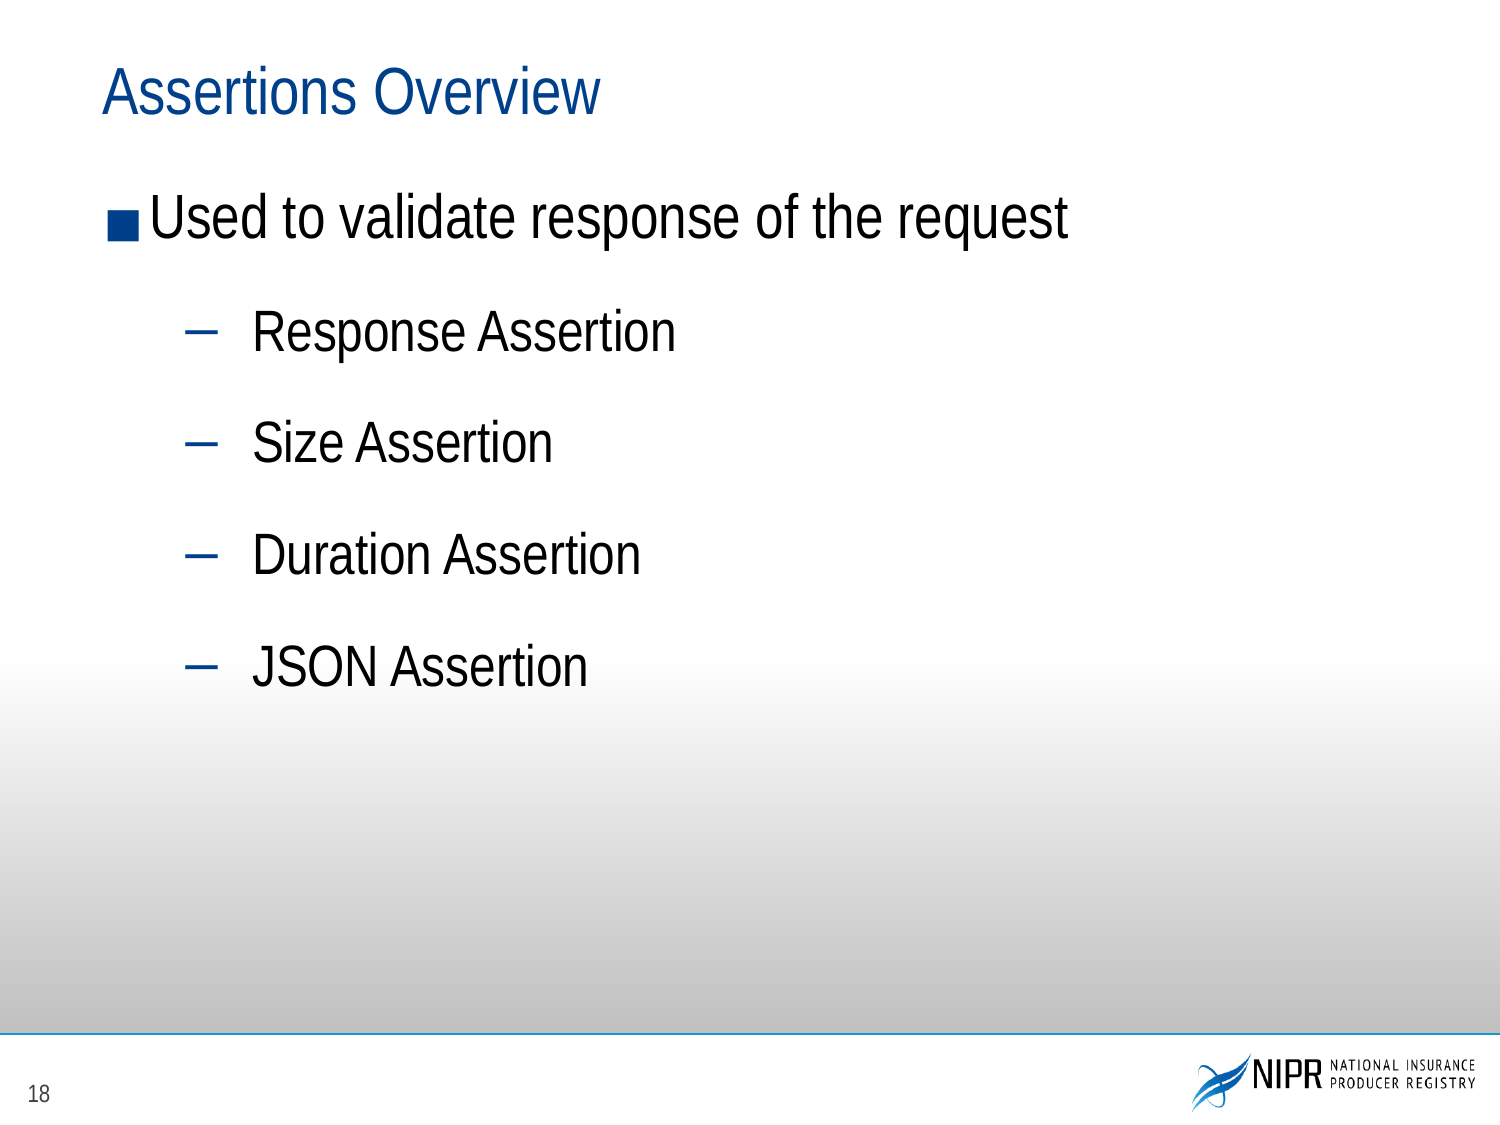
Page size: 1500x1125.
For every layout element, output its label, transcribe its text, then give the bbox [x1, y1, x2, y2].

title Assertions Overview [86, 40, 1434, 164]
list Used to validate response of the request Response Assertion Size Assertion Duration Assertion JSON Assertion [86, 168, 1434, 874]
picture [1187, 1050, 1475, 1115]
